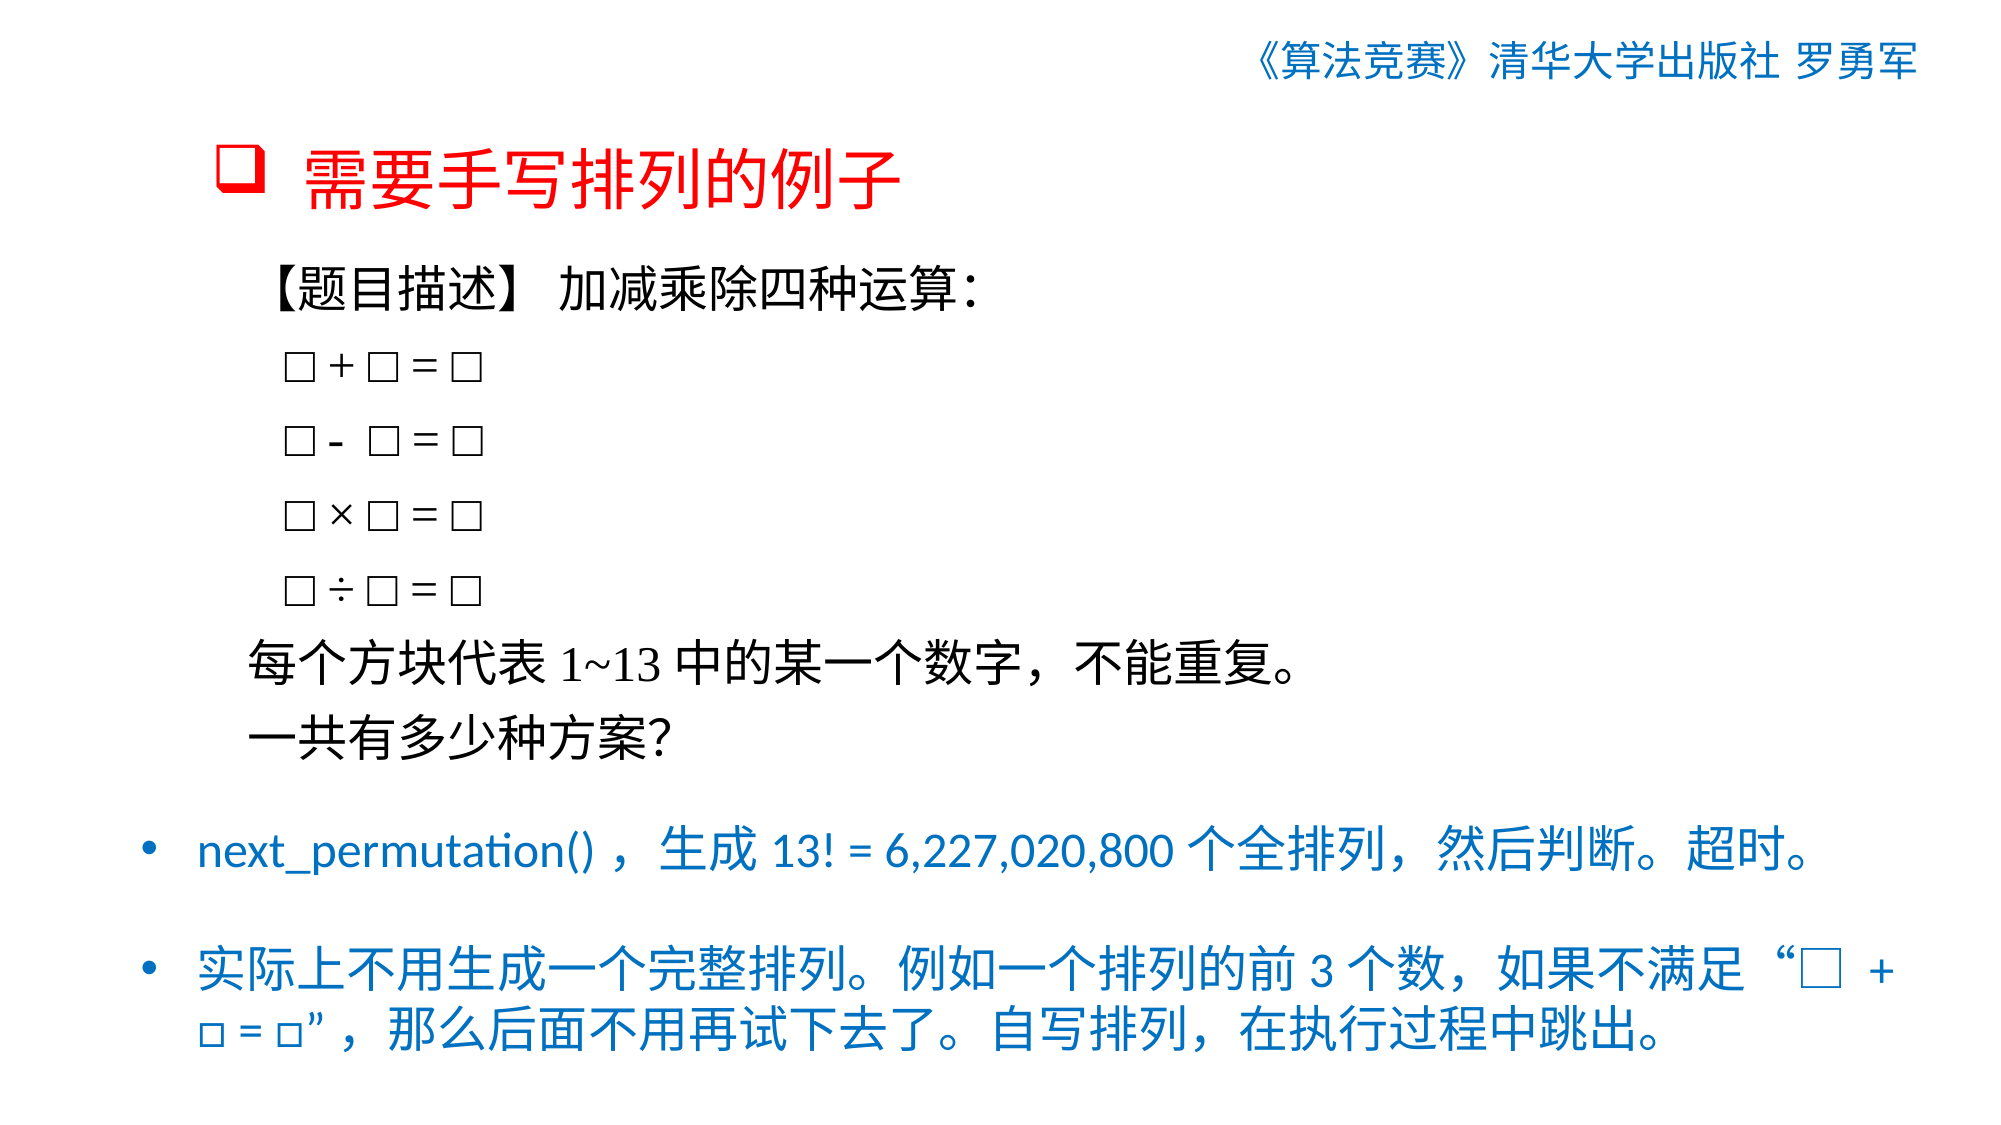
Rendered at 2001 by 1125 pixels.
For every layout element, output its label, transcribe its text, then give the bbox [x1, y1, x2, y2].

list 【题目描述】 加减乘除四种运算： □ + □ = □ □ - □ = □ □ × □ = □ □ ÷ □ = □ 每个方块代表1~13中的某一个数字，不能重复。 一共有多少种方案？ [232, 256, 1686, 810]
footer 《算法竞赛》清华大学出版社 罗勇军 [1212, 20, 1945, 99]
text_box next_permutation()，生成13! = 6,227,020,800个全排列，然后判断。超时。 实际上不用生成一个完整排列。例如一个排列的前3个数，如果不满足“□ + □ = □”，那么后面不用再试下去了。自写排列，在执行过程中跳出。 [125, 810, 1922, 1125]
title 需要手写排列的例子 [161, 112, 1416, 243]
